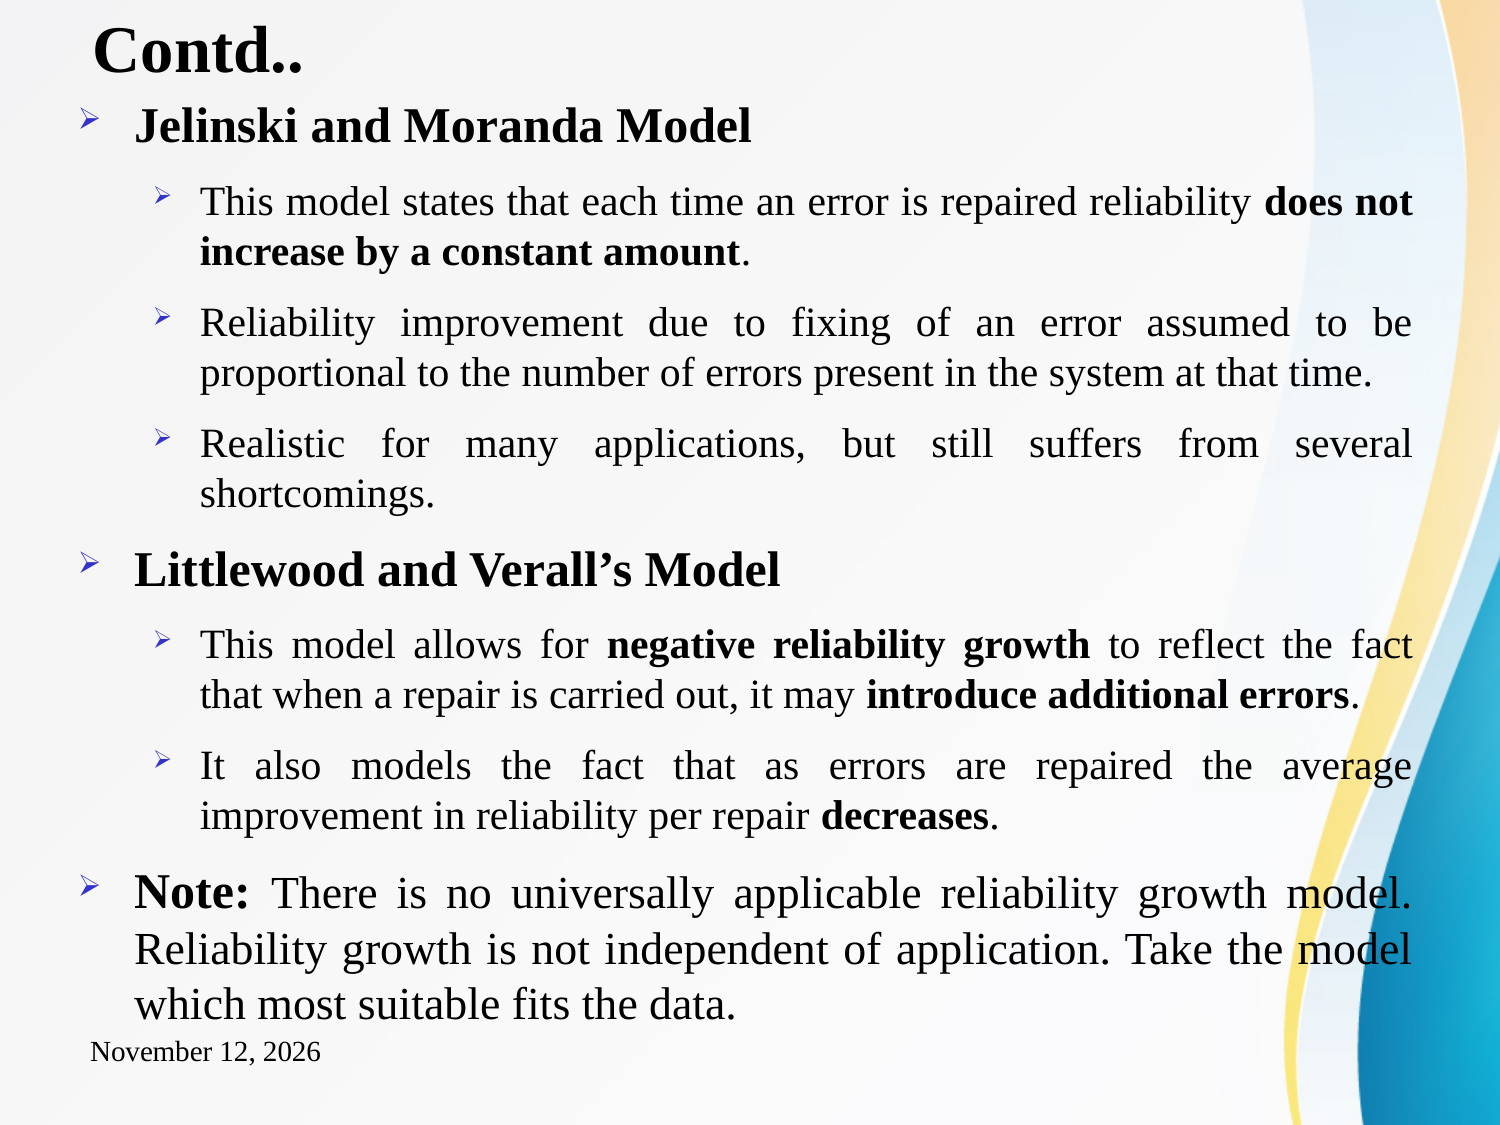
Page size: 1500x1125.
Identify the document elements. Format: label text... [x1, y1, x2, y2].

picture [0, 0, 1500, 1125]
slide_number [75, 1024, 425, 1103]
list Jelinski and Moranda Model This model states that each time an error is repaired reliability does not increase by a constant amount. Reliability improvement due to fixing of an error assumed to be proportional to the number of errors present in the system at that time. Realistic for many applications, but still suffers from several shortcomings. Littlewood and Verall’s Model This model allows for negative reliability growth to reflect the fact that when a repair is carried out, it may introduce additional errors. It also models the fact that as errors are repaired the average improvement in reliability per repair decreases. Note: There is no universally applicable reliability growth model. Reliability growth is not independent of application. Take the model which most suitable fits the data. [74, 84, 1417, 972]
slide_number [1074, 1024, 1425, 1103]
title Contd.. [89, 6, 1468, 86]
